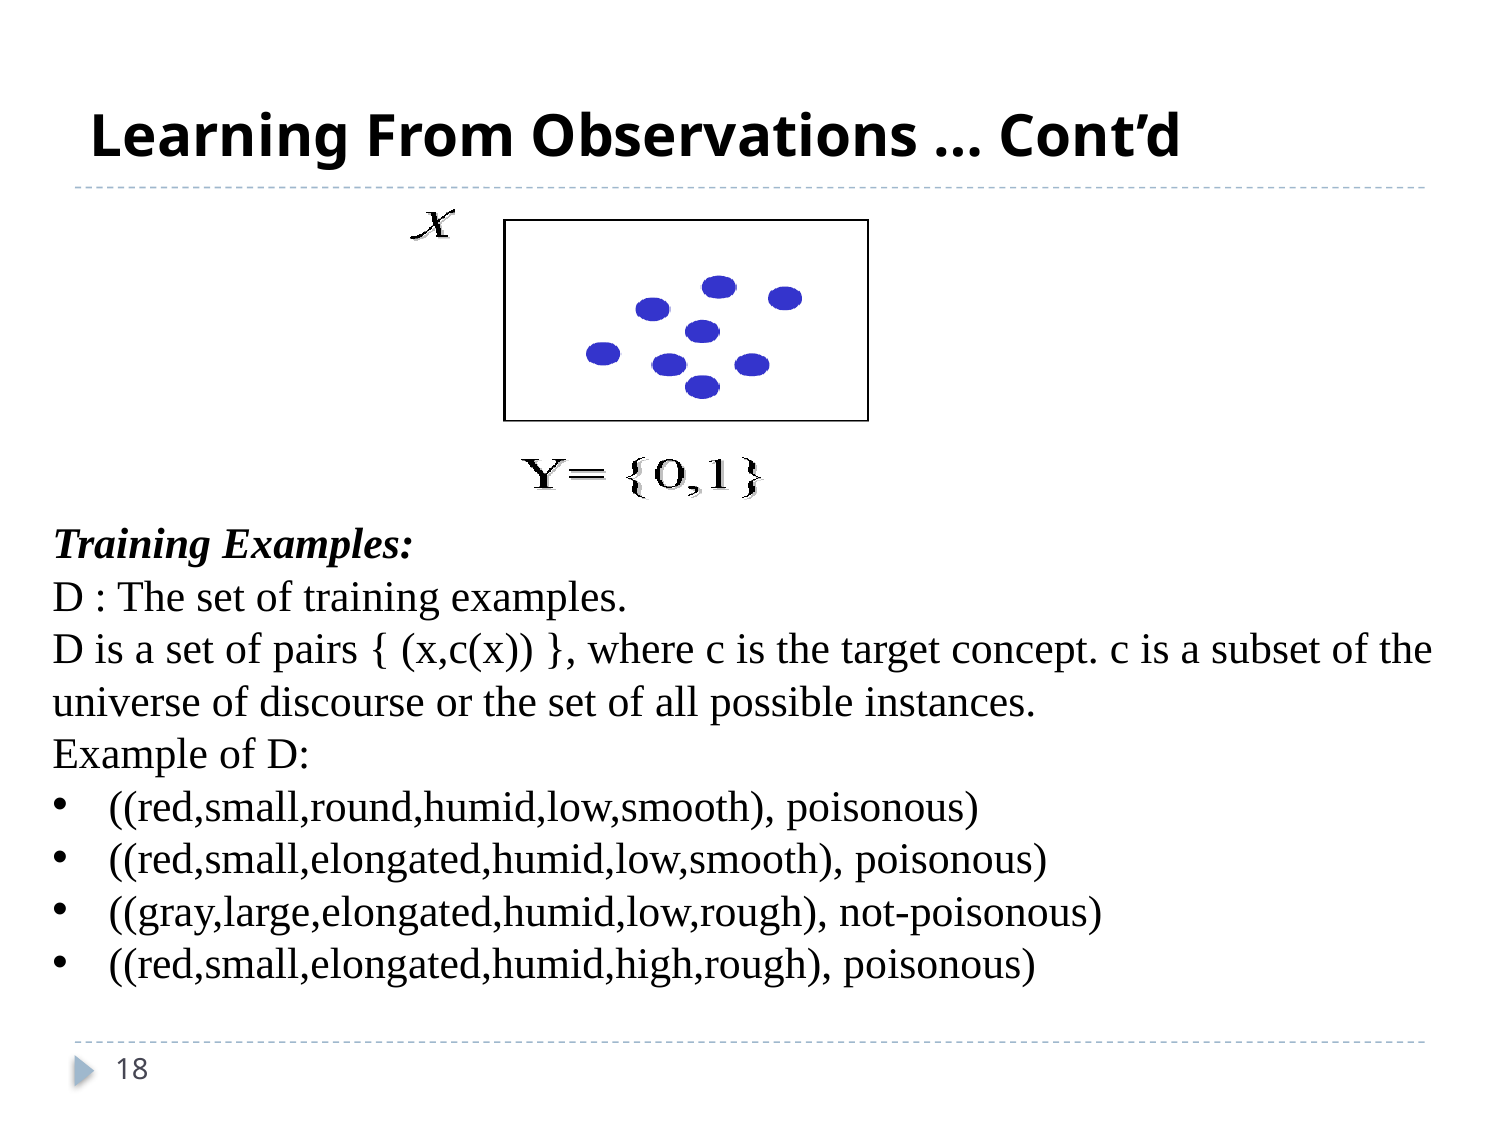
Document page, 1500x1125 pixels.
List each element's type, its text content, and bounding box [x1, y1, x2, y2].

text_box Training Examples: D : The set of training examples. D is a set of pairs { (x,c(x)) }, where c is the target concept. c is a subset of the universe of discourse or the set of all possible instances. Example of D: ((red,small,round,humid,low,smooth), poisonous) ((red,small,elongated,humid,low,smooth), poisonous) ((gray,large,elongated,humid,low,rough), not-poisonous) ((red,small,elongated,humid,high,rough), poisonous) [37, 507, 1450, 995]
slide_number 18 [100, 1042, 426, 1103]
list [399, 199, 888, 501]
title Learning From Observations … Cont’d [75, 87, 1425, 175]
